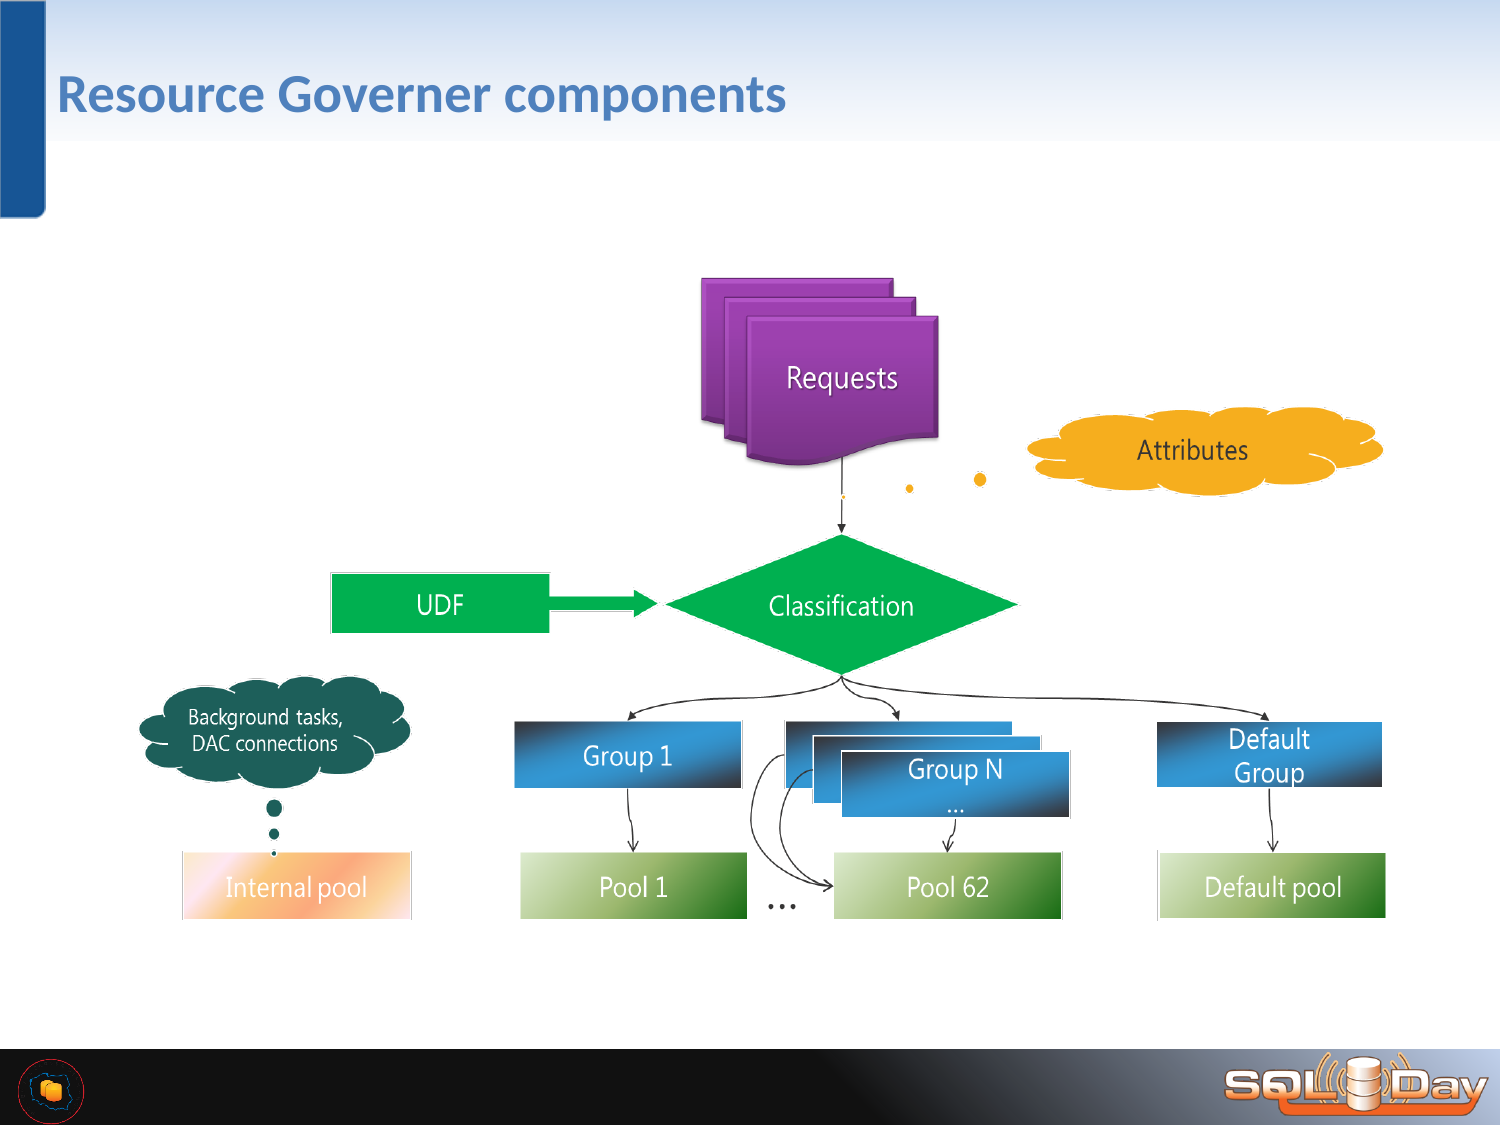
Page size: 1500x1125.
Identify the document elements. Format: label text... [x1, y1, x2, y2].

picture [16, 1057, 85, 1125]
picture [1224, 1052, 1489, 1116]
title Resource Governer components [33, 42, 1136, 220]
picture [137, 274, 1388, 951]
picture [0, 0, 46, 219]
